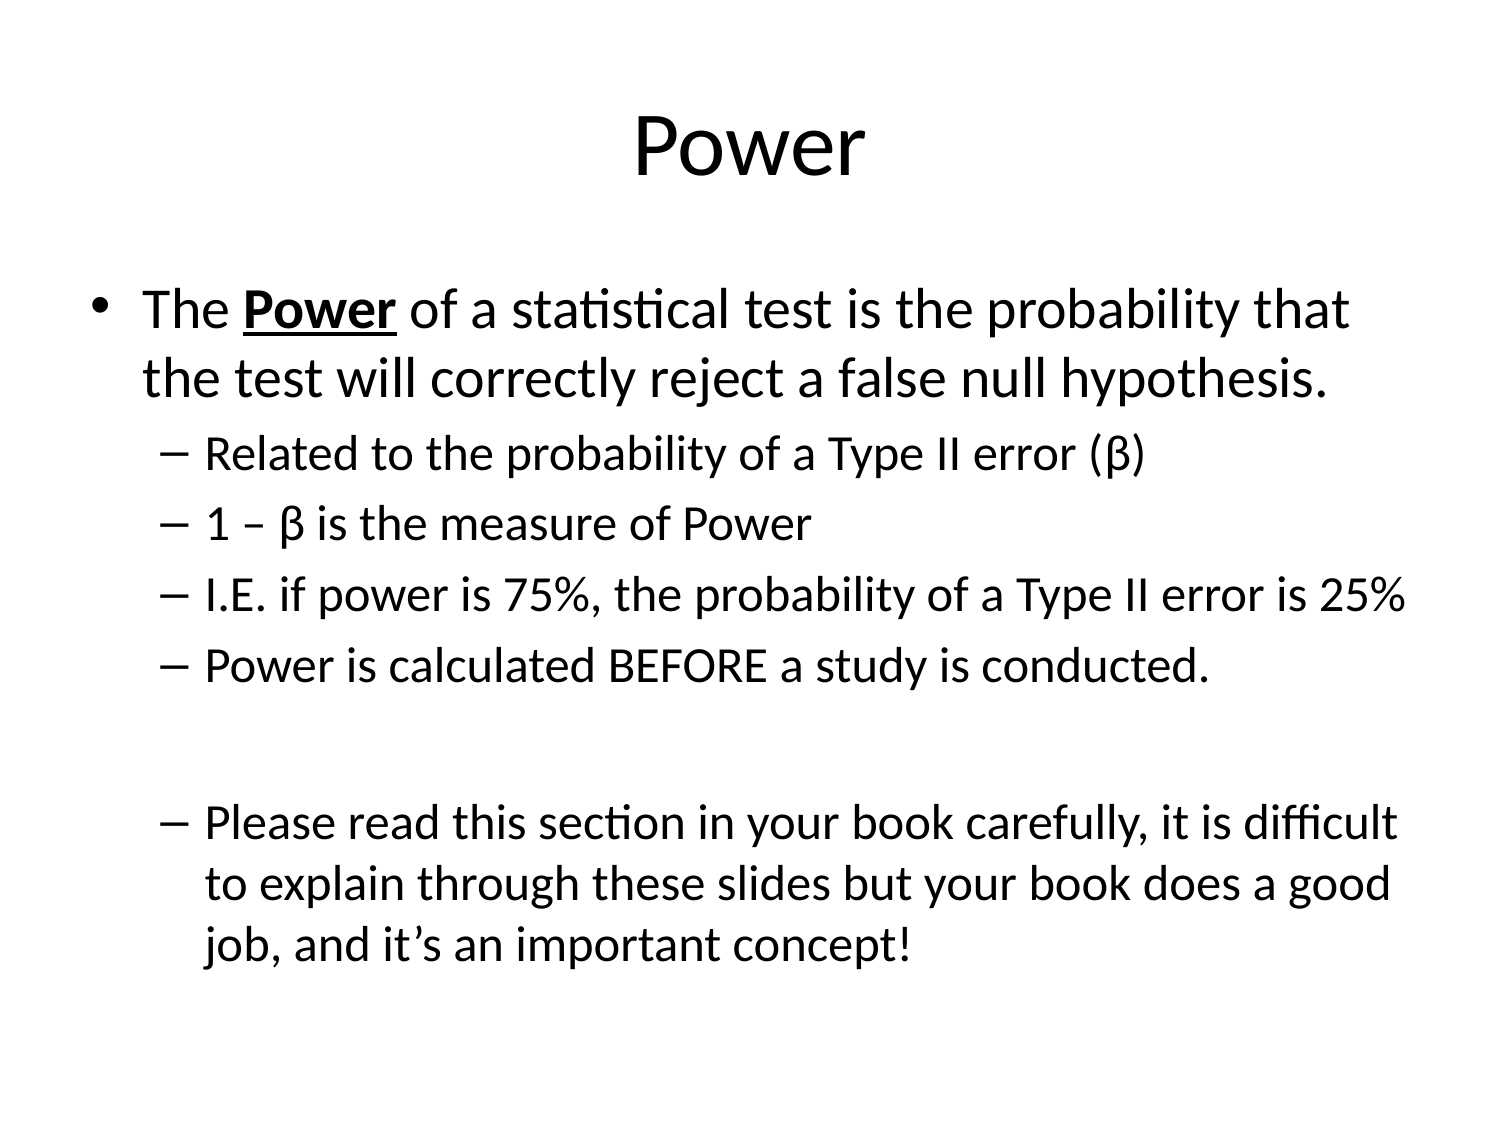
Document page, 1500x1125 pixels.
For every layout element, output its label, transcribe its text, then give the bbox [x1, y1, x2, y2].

title Power [75, 45, 1425, 233]
list The Power of a statistical test is the probability that the test will correctly reject a false null hypothesis. Related to the probability of a Type II error (β) 1 – β is the measure of Power I.E. if power is 75%, the probability of a Type II error is 25% Power is calculated BEFORE a study is conducted. Please read this section in your book carefully, it is difficult to explain through these slides but your book does a good job, and it’s an important concept! [75, 262, 1425, 1005]
